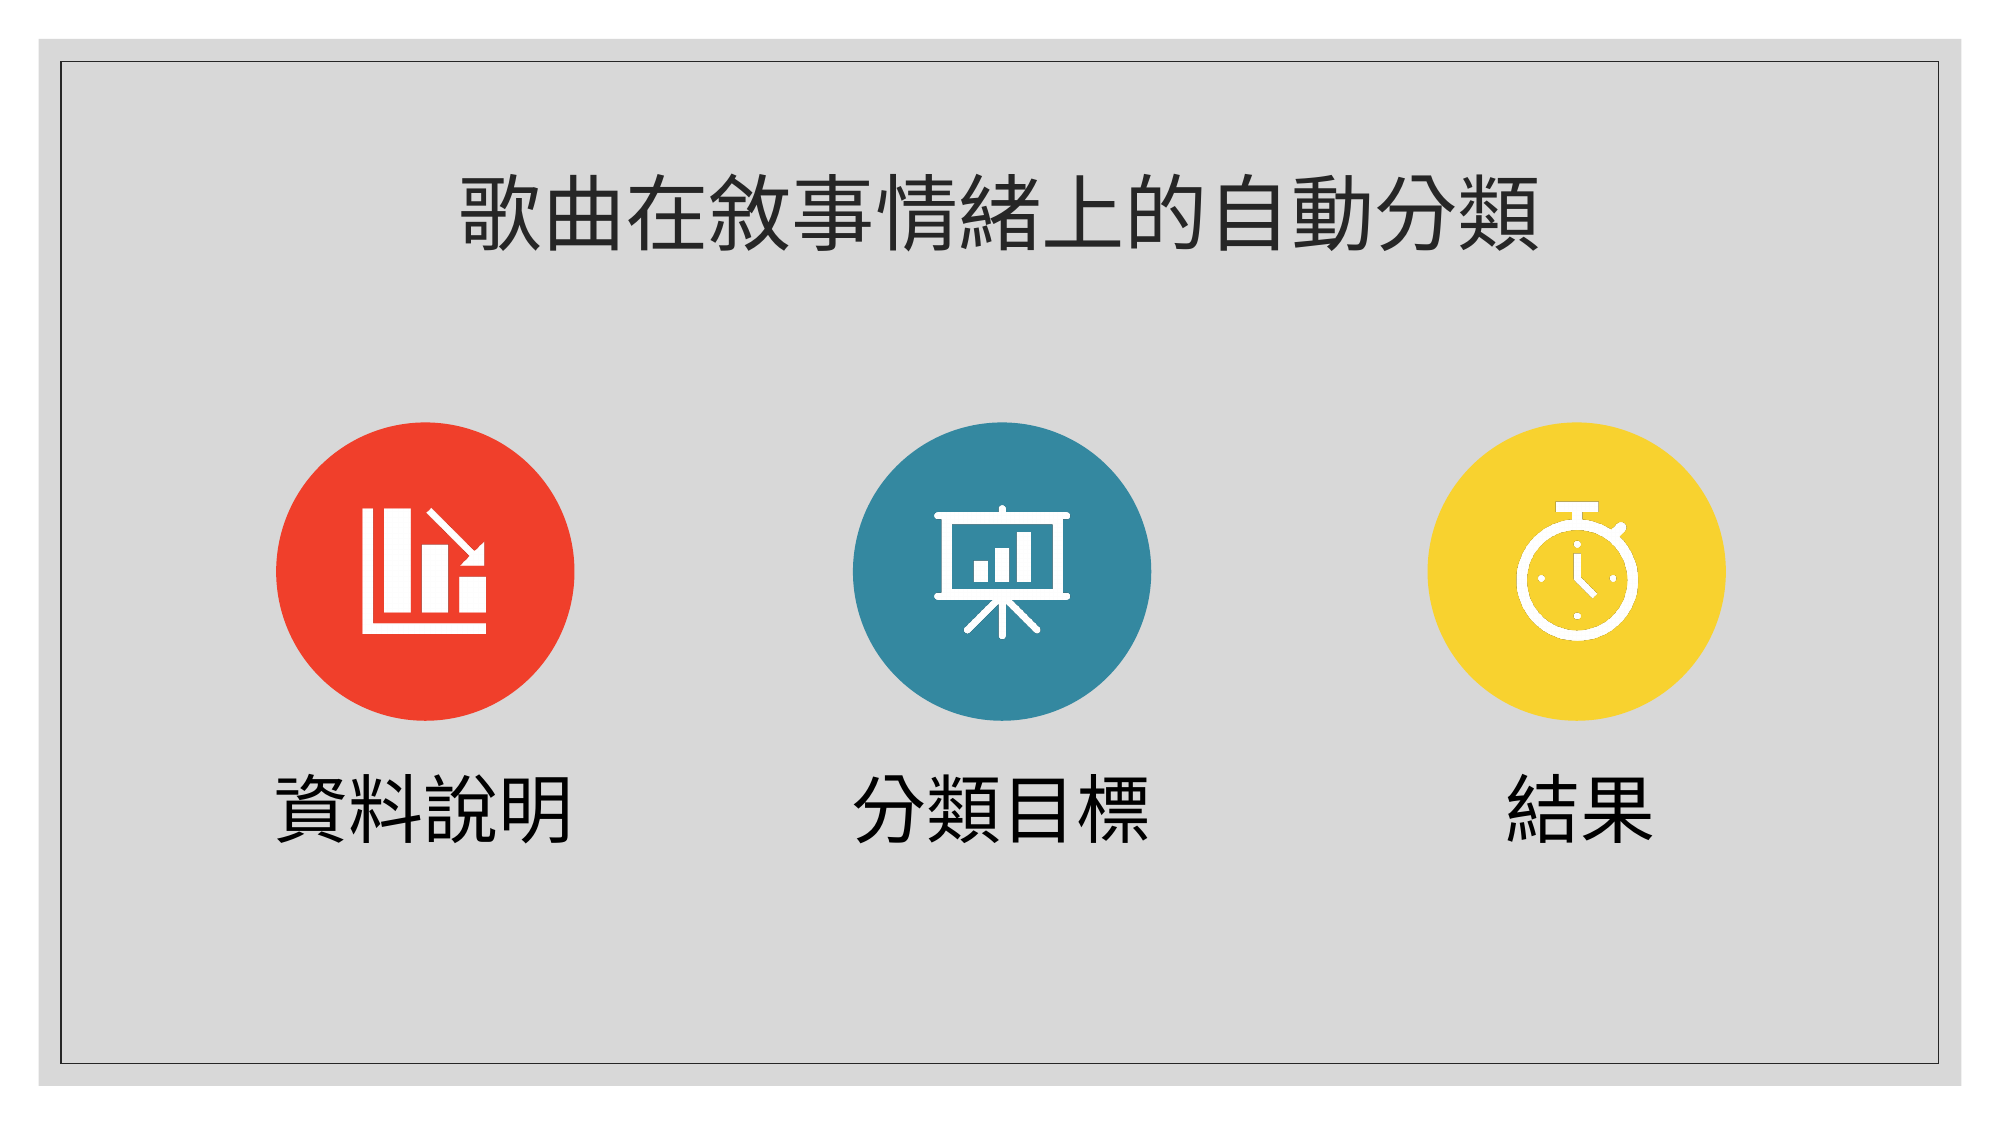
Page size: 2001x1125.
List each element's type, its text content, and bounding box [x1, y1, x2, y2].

title 歌曲在敘事情緒上的自動分類 [174, 105, 1825, 331]
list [174, 378, 1825, 991]
